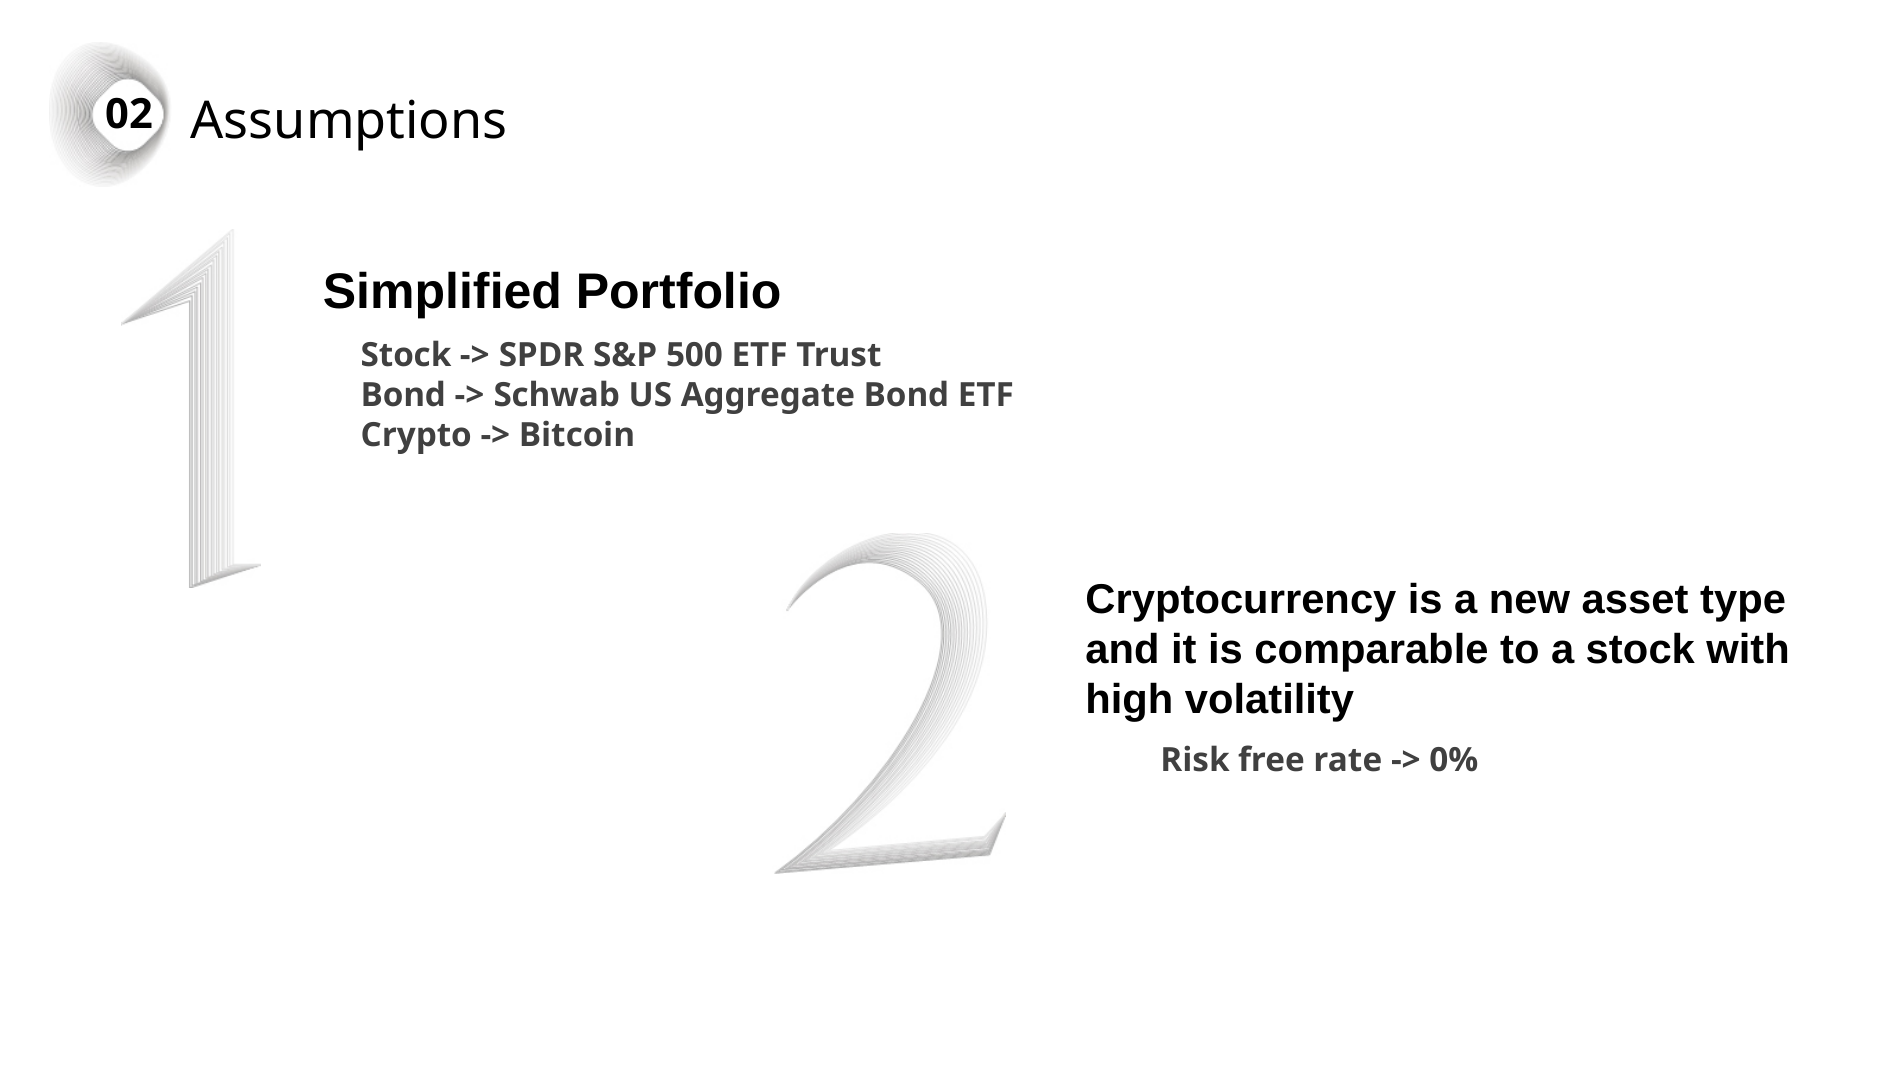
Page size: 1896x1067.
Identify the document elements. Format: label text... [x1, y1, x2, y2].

picture [772, 533, 1007, 875]
text_box Assumptions [194, 86, 631, 150]
picture [121, 229, 261, 588]
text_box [322, 257, 1061, 455]
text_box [48, 42, 190, 187]
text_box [1085, 570, 1824, 820]
